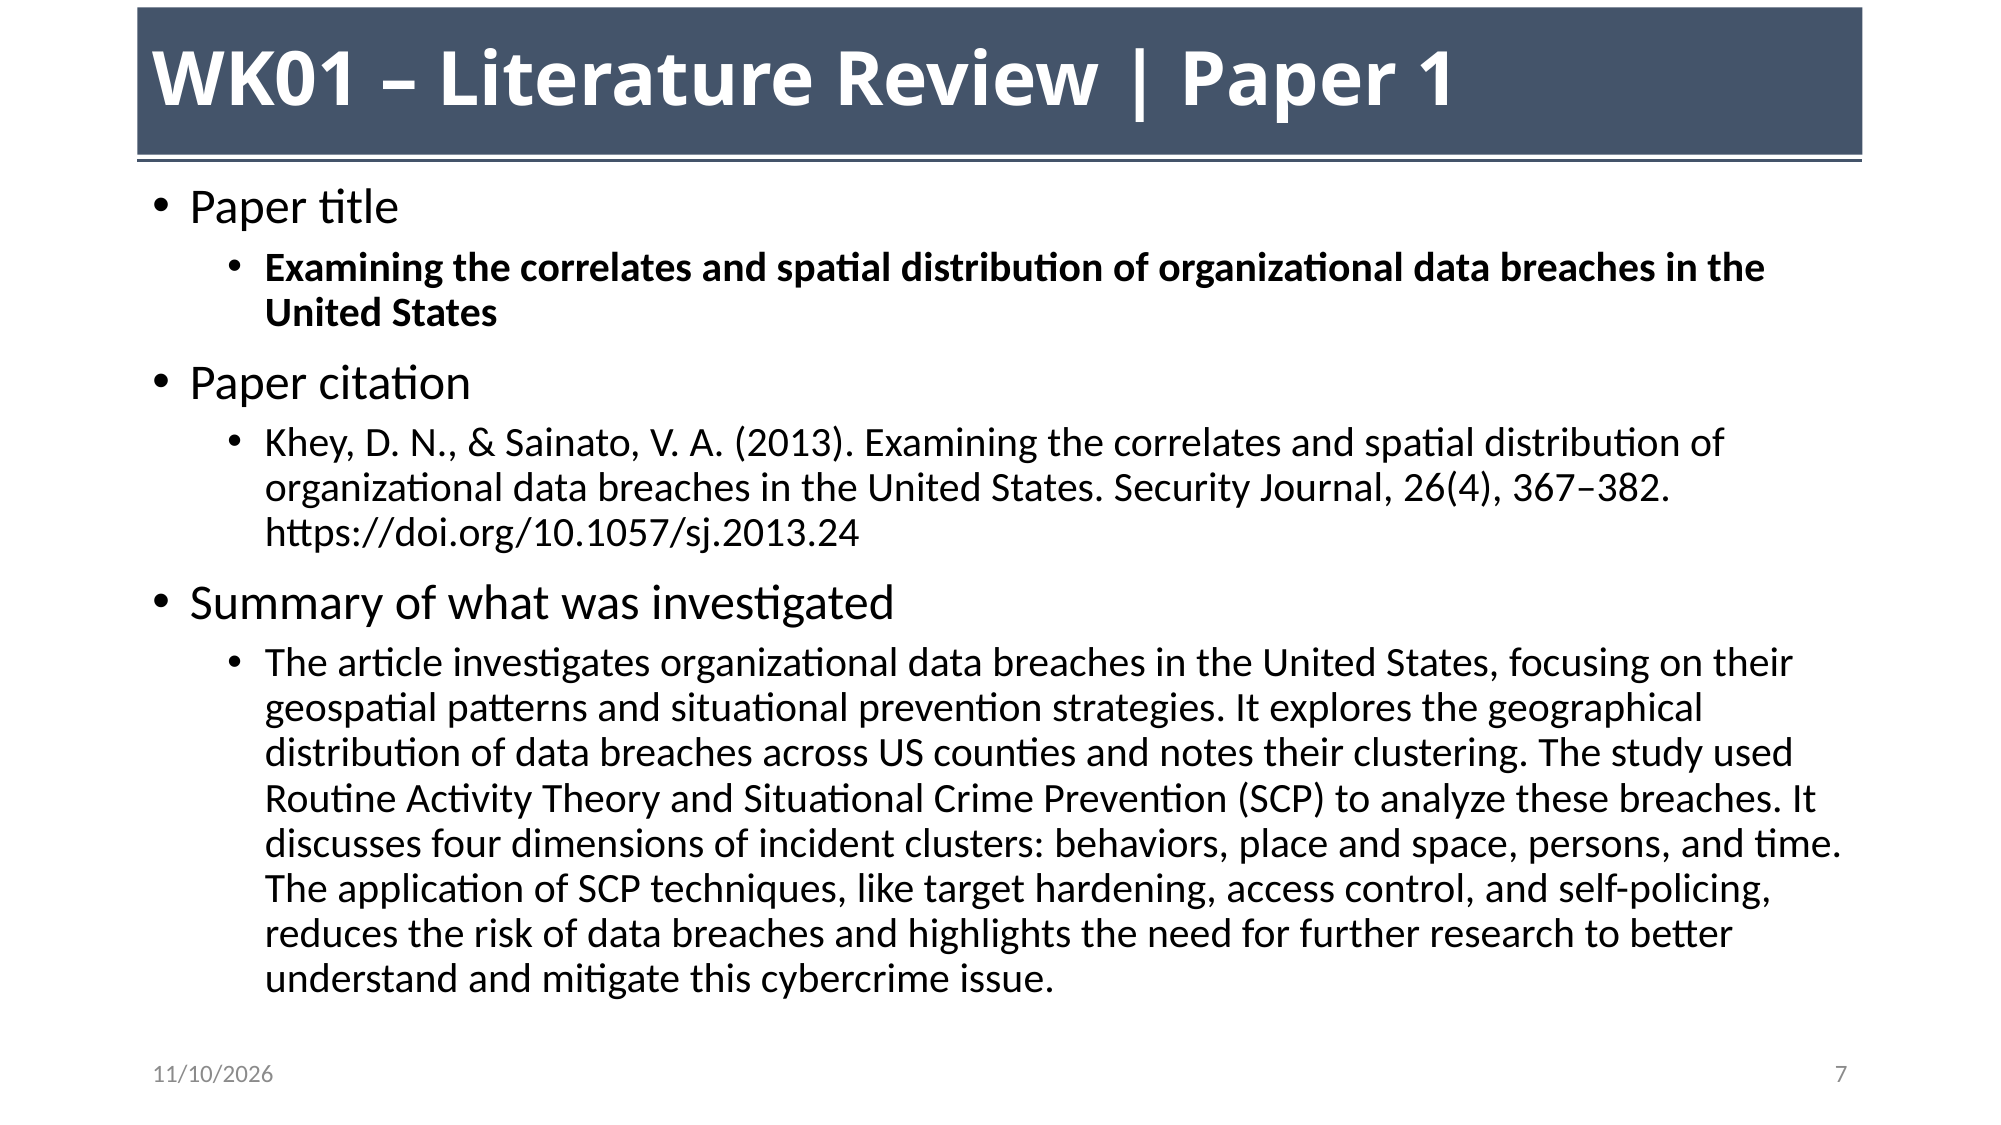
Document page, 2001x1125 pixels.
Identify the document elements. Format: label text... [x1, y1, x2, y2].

list Paper title Examining the correlates and spatial distribution of organizational data breaches in the United States Paper citation Khey, D. N., & Sainato, V. A. (2013). Examining the correlates and spatial distribution of organizational data breaches in the United States. Security Journal, 26(4), 367–382. https://doi.org/10.1057/sj.2013.24 Summary of what was investigated The article investigates organizational data breaches in the United States, focusing on their geospatial patterns and situational prevention strategies. It explores the geographical distribution of data breaches across US counties and notes their clustering. The study used Routine Activity Theory and Situational Crime Prevention (SCP) to analyze these breaches. It discusses four dimensions of incident clusters: behaviors, place and space, persons, and time. The application of SCP techniques, like target hardening, access control, and self-policing, reduces the risk of data breaches and highlights the need for further research to better understand and mitigate this cybercrime issue. [137, 173, 1863, 1014]
slide_number 7 [1412, 1042, 1863, 1103]
title WK01 – Literature Review | Paper 1 [137, 7, 1863, 155]
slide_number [137, 1042, 588, 1103]
